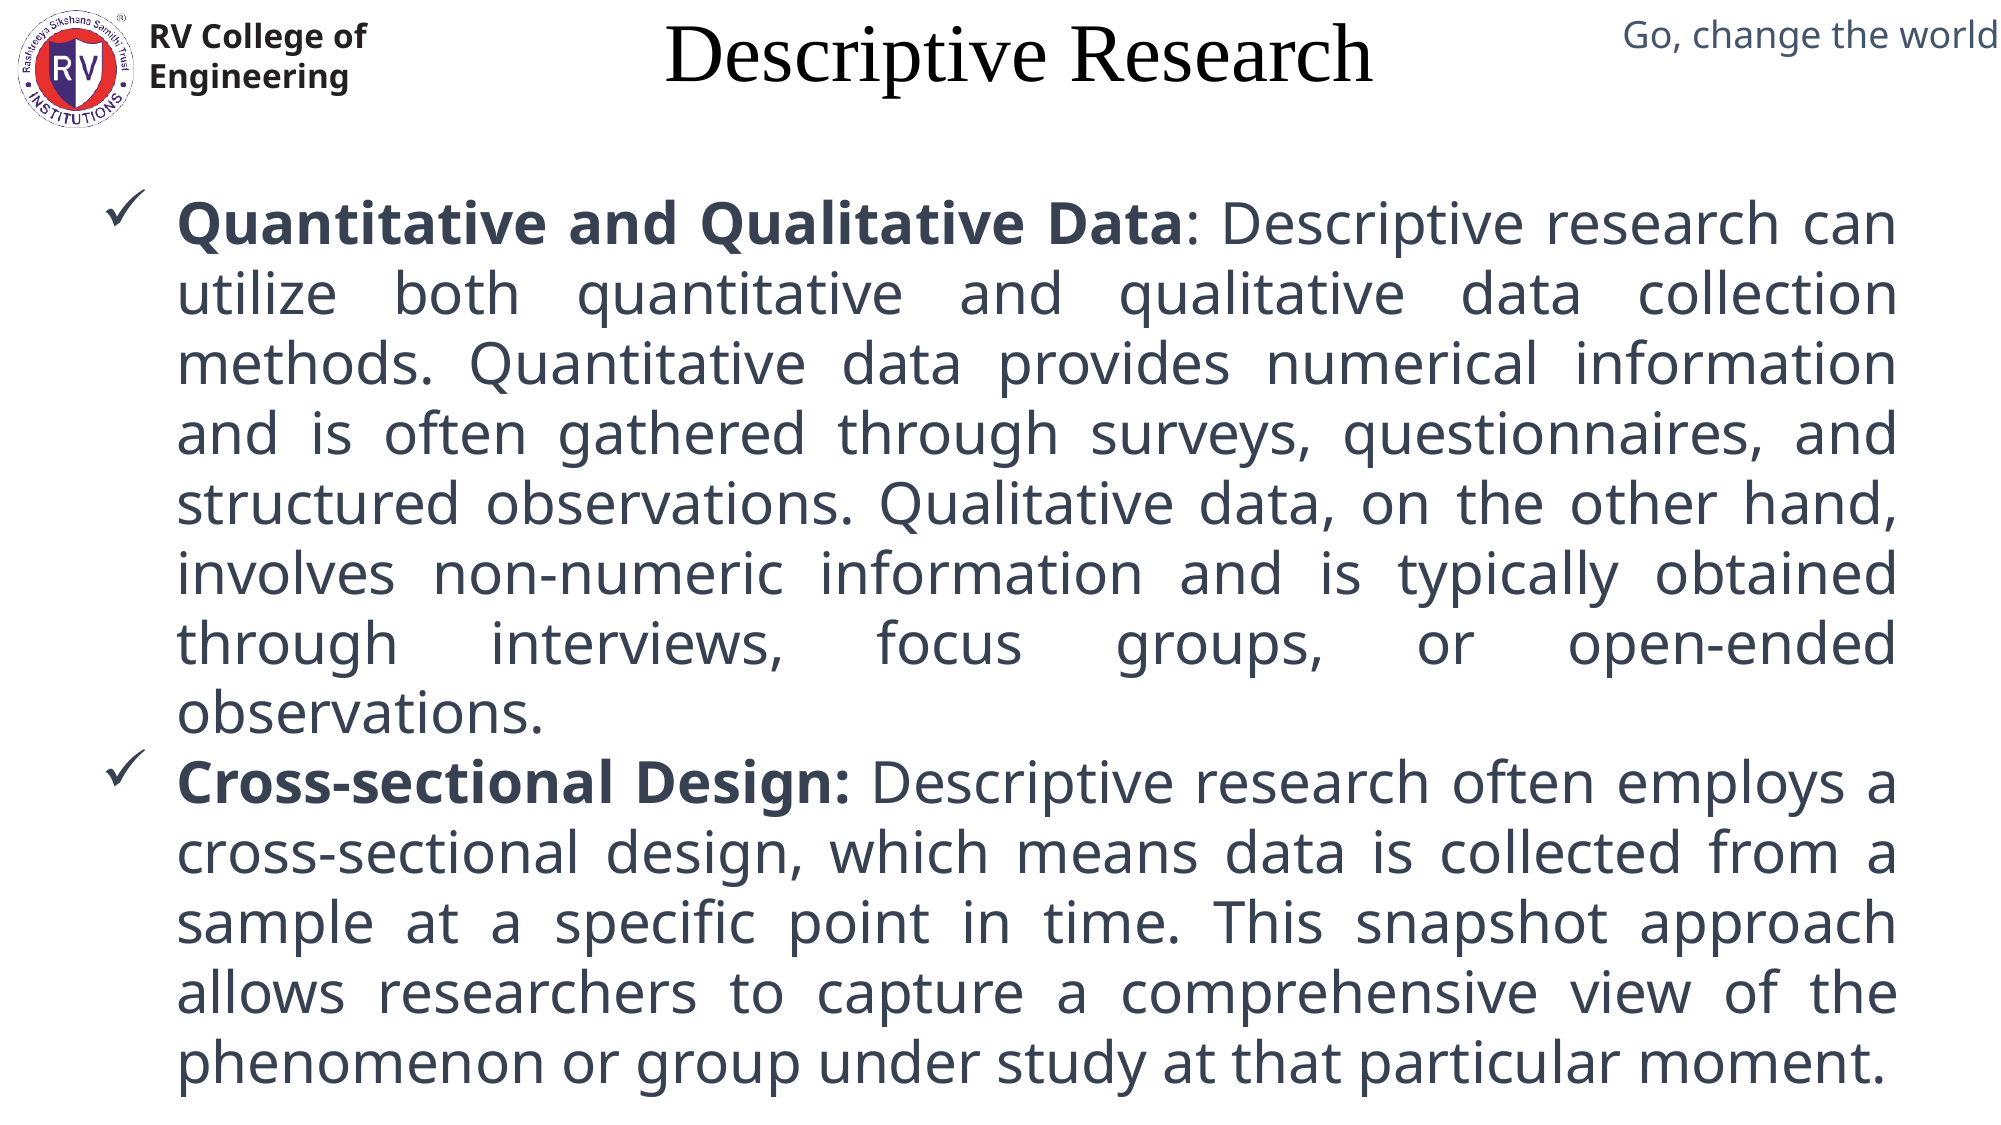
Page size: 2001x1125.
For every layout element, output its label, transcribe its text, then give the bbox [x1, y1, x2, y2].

text_box Descriptive Research [425, 0, 1690, 106]
picture [17, 10, 134, 128]
text_box Quantitative and Qualitative Data: Descriptive research can utilize both quantitative and qualitative data collection methods. Quantitative data provides numerical information and is often gathered through surveys, questionnaires, and structured observations. Qualitative data, on the other hand, involves non-numeric information and is typically obtained through interviews, focus groups, or open-ended observations. Cross-sectional Design: Descriptive research often employs a cross-sectional design, which means data is collected from a sample at a specific point in time. This snapshot approach allows researchers to capture a comprehensive view of the phenomenon or group under study at that particular moment. [86, 178, 1914, 1103]
text_box Mechanical Engineering Department [735, 45, 2000, 241]
